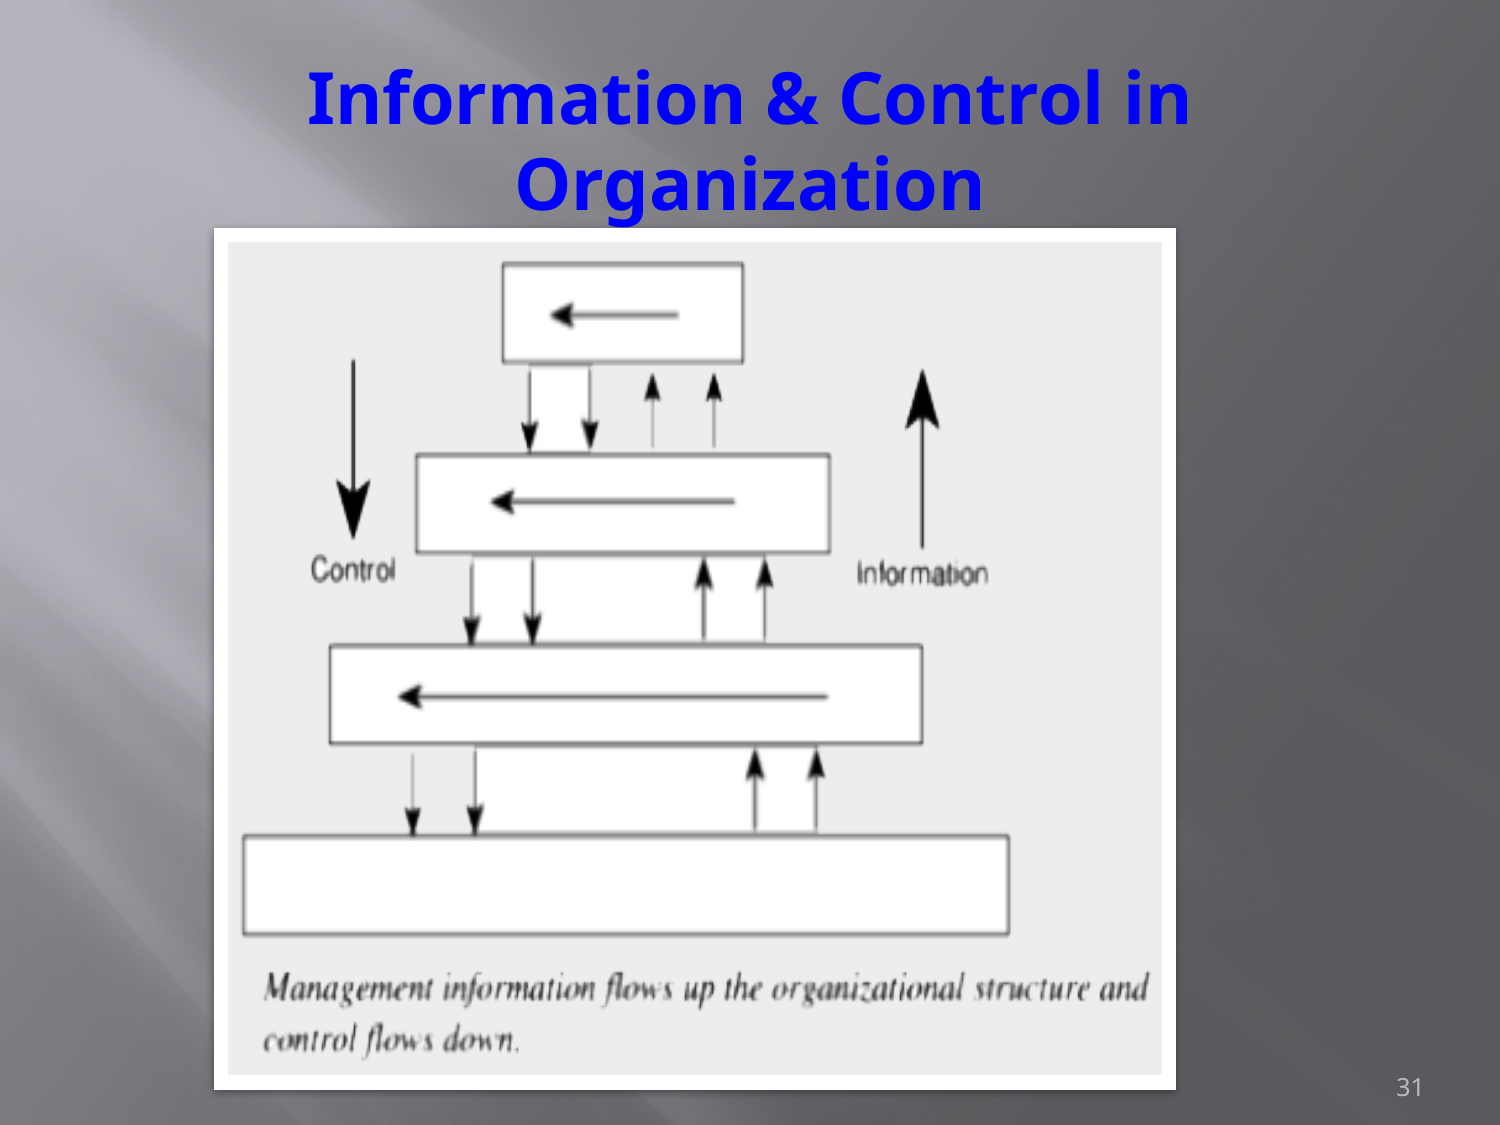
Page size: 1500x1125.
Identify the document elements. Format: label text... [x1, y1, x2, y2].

picture [228, 241, 1162, 1076]
slide_number 31 [1299, 1052, 1425, 1113]
title Information & Control in Organization [75, 45, 1425, 233]
